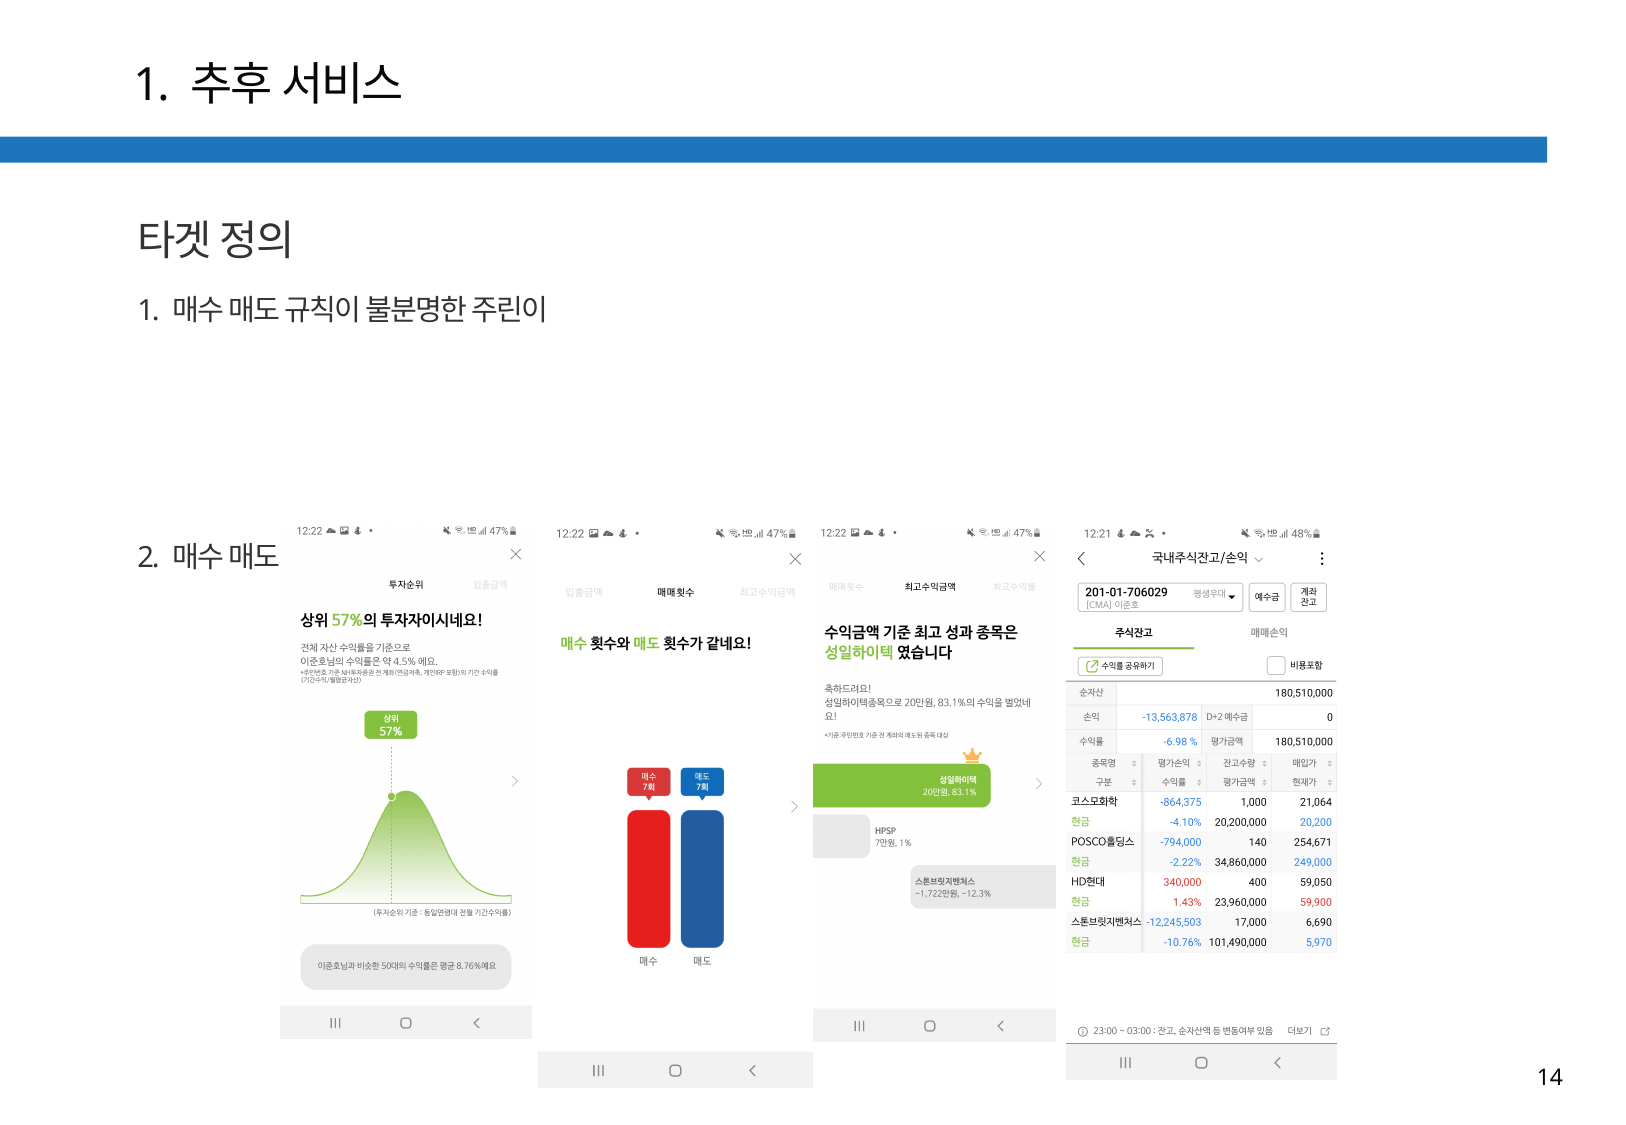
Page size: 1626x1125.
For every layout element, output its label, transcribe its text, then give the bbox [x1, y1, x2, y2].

text_box 1. 추후 서비스 [133, 40, 980, 124]
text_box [137, 213, 1478, 571]
picture [1066, 524, 1337, 1080]
picture [280, 521, 532, 1039]
picture [538, 524, 1056, 1088]
